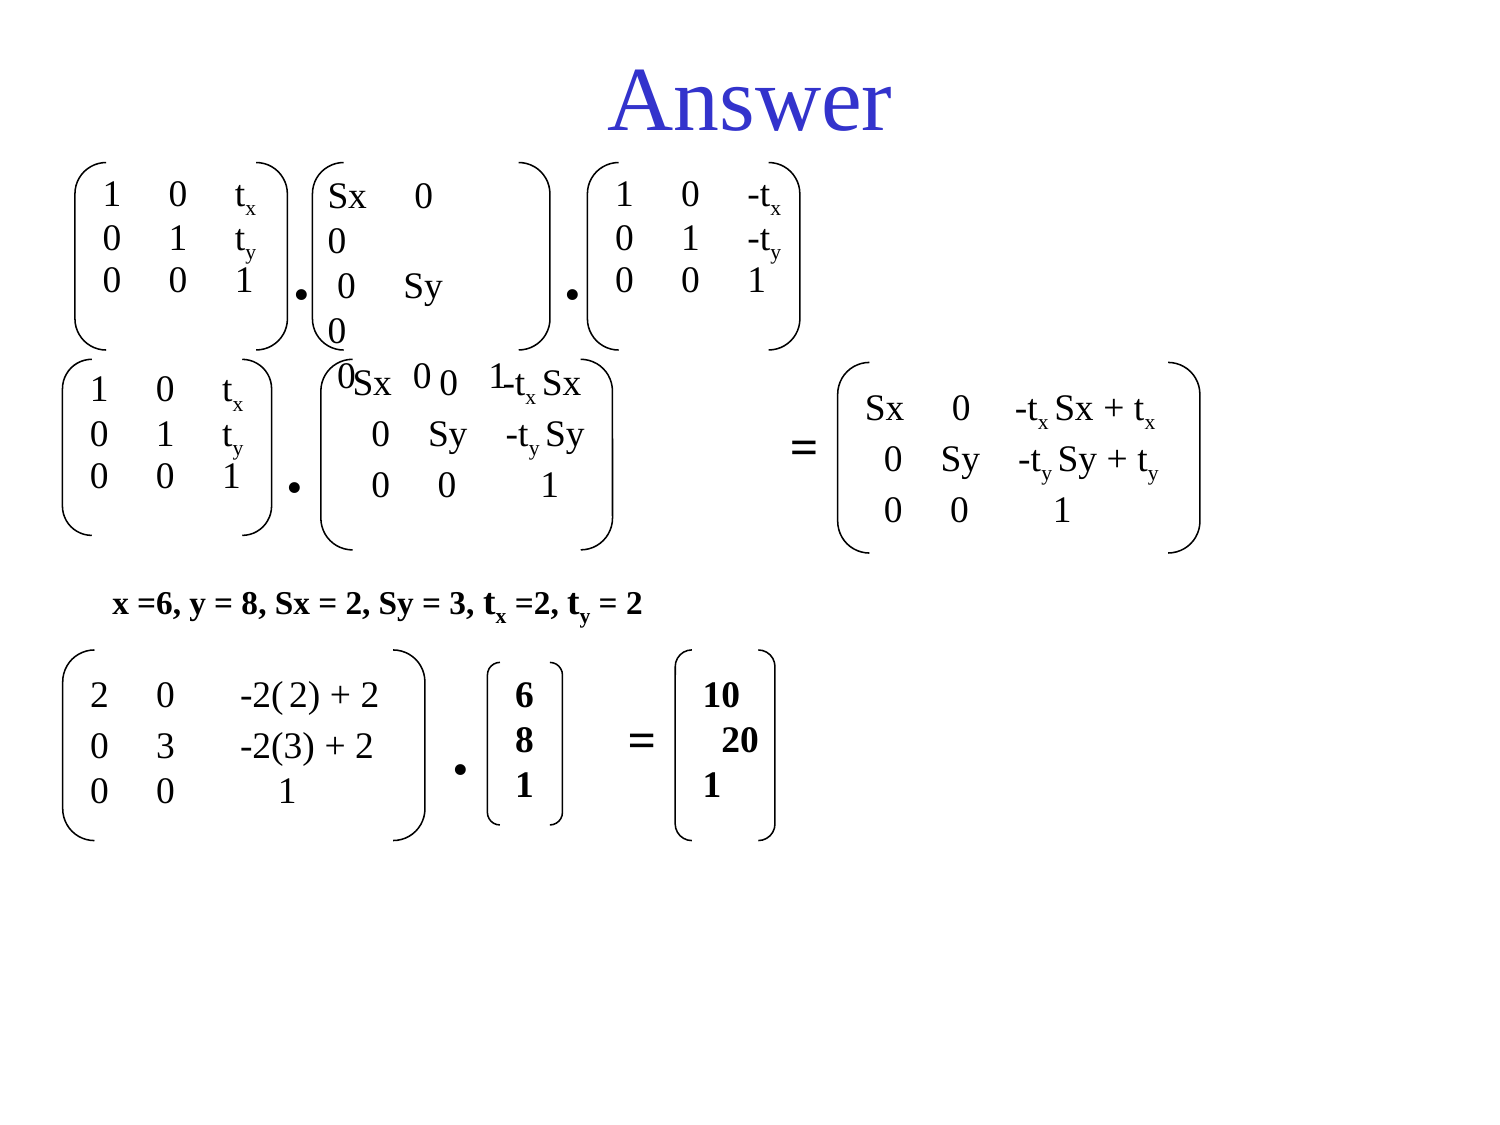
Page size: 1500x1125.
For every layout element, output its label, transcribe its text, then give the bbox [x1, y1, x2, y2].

text_box [312, 162, 550, 350]
text_box 1 0 tx 0 1 ty 0 0 1 [87, 178, 288, 307]
text_box [587, 307, 800, 351]
text_box . [549, 224, 609, 320]
text_box = [612, 699, 671, 775]
text_box [74, 162, 288, 351]
text_box . [271, 417, 330, 513]
text_box [62, 649, 425, 841]
text_box [487, 662, 563, 825]
text_box 1 0 -tx 0 1 -ty 0 0 1 [600, 178, 800, 307]
text_box . [437, 699, 487, 795]
text_box Sx 0 -tx Sx + tx 0 Sy -ty Sy + ty 0 0 1 [849, 374, 1225, 526]
text_box Sx 0 0 0 Sy 0 0 0 1 [312, 163, 523, 314]
text_box [587, 162, 796, 224]
text_box [837, 362, 1200, 554]
title Answer [112, 0, 1388, 188]
text_box Sx 0 -tx Sx 0 Sy -ty Sy 0 0 1 [337, 349, 655, 501]
text_box 10 20 1 [687, 662, 775, 813]
text_box . [278, 224, 338, 320]
text_box 2 0 -2( 2) + 2 0 3 -2(3) + 2 0 0 1 [74, 662, 450, 813]
text_box [675, 649, 775, 841]
text_box [320, 363, 613, 550]
text_box x =6, y = 8, Sx = 2, Sy = 3, tx =2, ty = 2 [97, 556, 700, 632]
text_box 1 0 tx 0 1 ty 0 0 1 [74, 373, 272, 503]
text_box = [774, 406, 834, 482]
text_box [62, 359, 271, 536]
